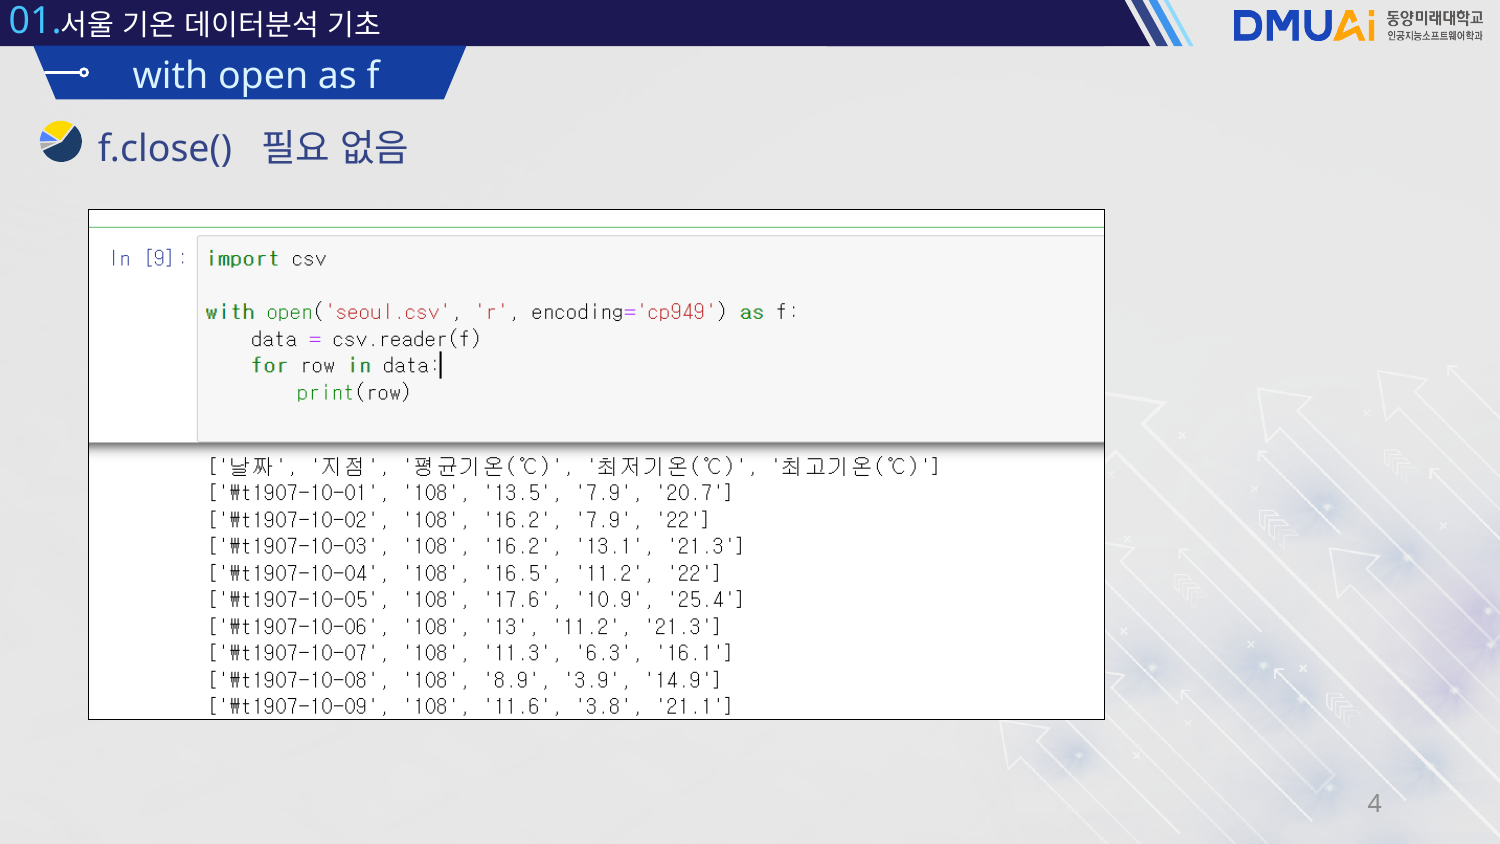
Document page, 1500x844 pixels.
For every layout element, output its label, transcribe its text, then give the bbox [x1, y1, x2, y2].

text_box [31, 43, 117, 102]
text_box with open as f [117, 43, 396, 104]
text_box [32, 114, 430, 178]
text_box [396, 43, 469, 102]
picture [0, 0, 1500, 844]
